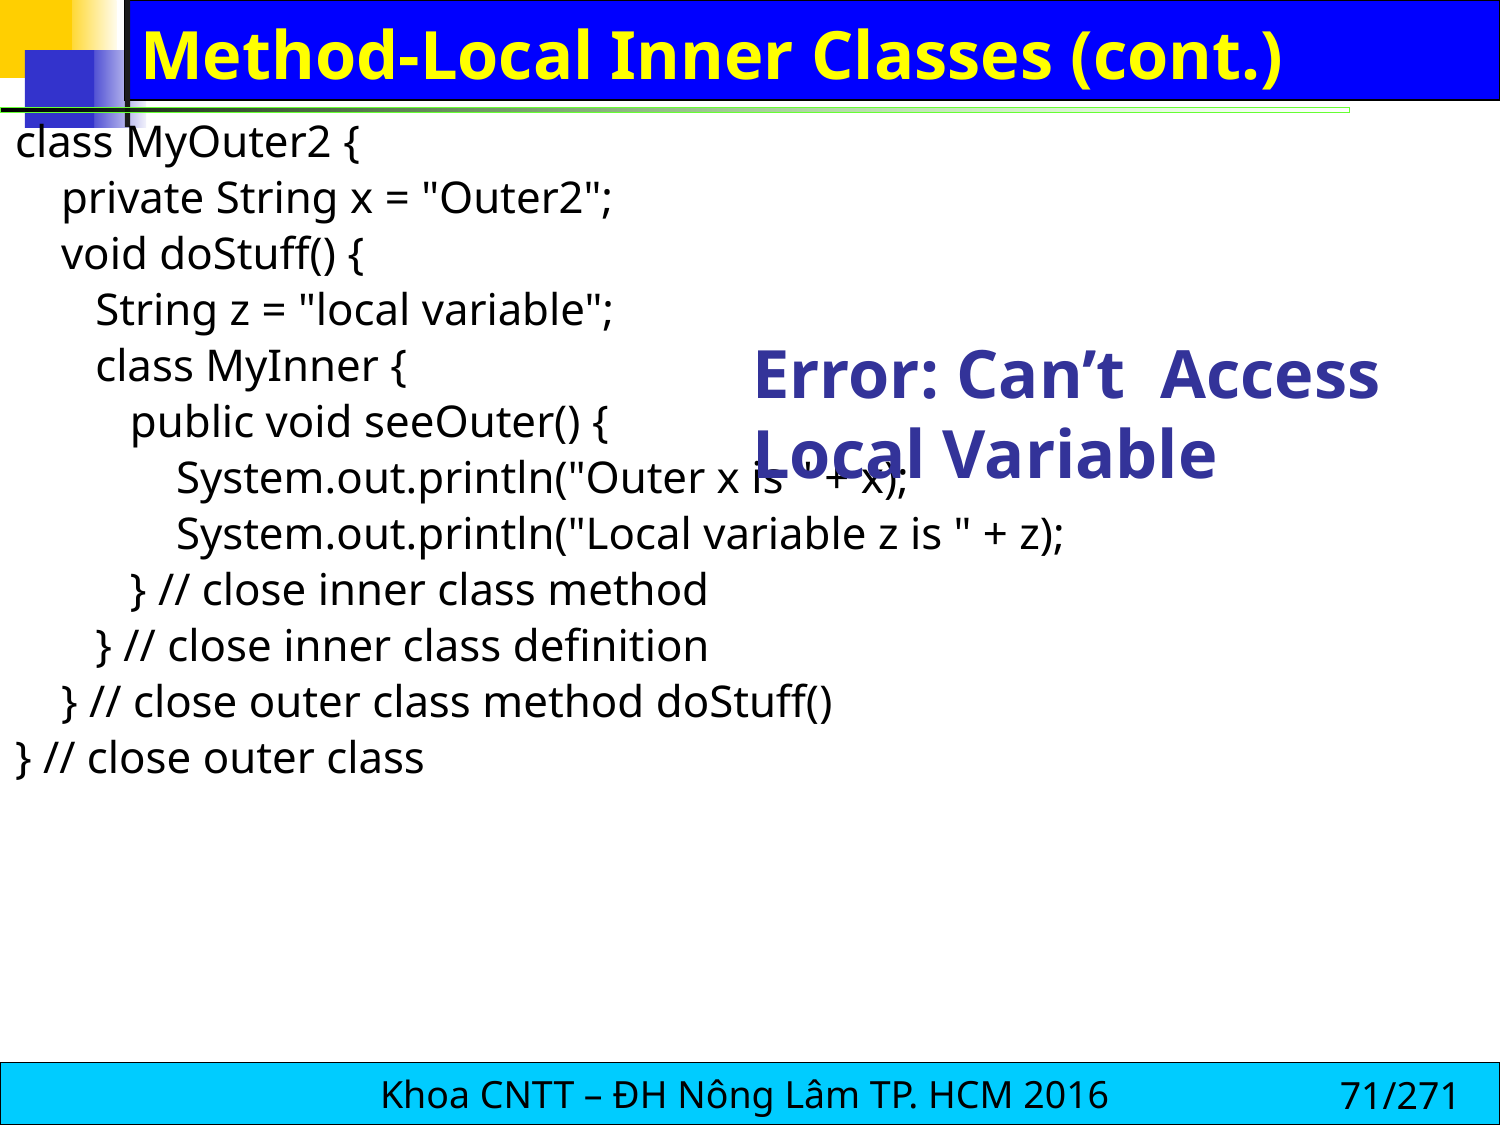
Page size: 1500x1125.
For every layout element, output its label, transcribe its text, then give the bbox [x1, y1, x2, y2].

title Method-Local Inner Classes (cont.) [124, 12, 1467, 101]
list class MyOuter2 { private String x = "Outer2"; void doStuff() { String z = "local variable"; class MyInner { public void seeOuter() { System.out.println("Outer x is " + x); System.out.println("Local variable z is " + z); } // close inner class method } // close inner class definition } // close outer class method doStuff() } // close outer class [0, 112, 1500, 1051]
text_box Error: Can’t Access Local Variable [737, 324, 1425, 500]
